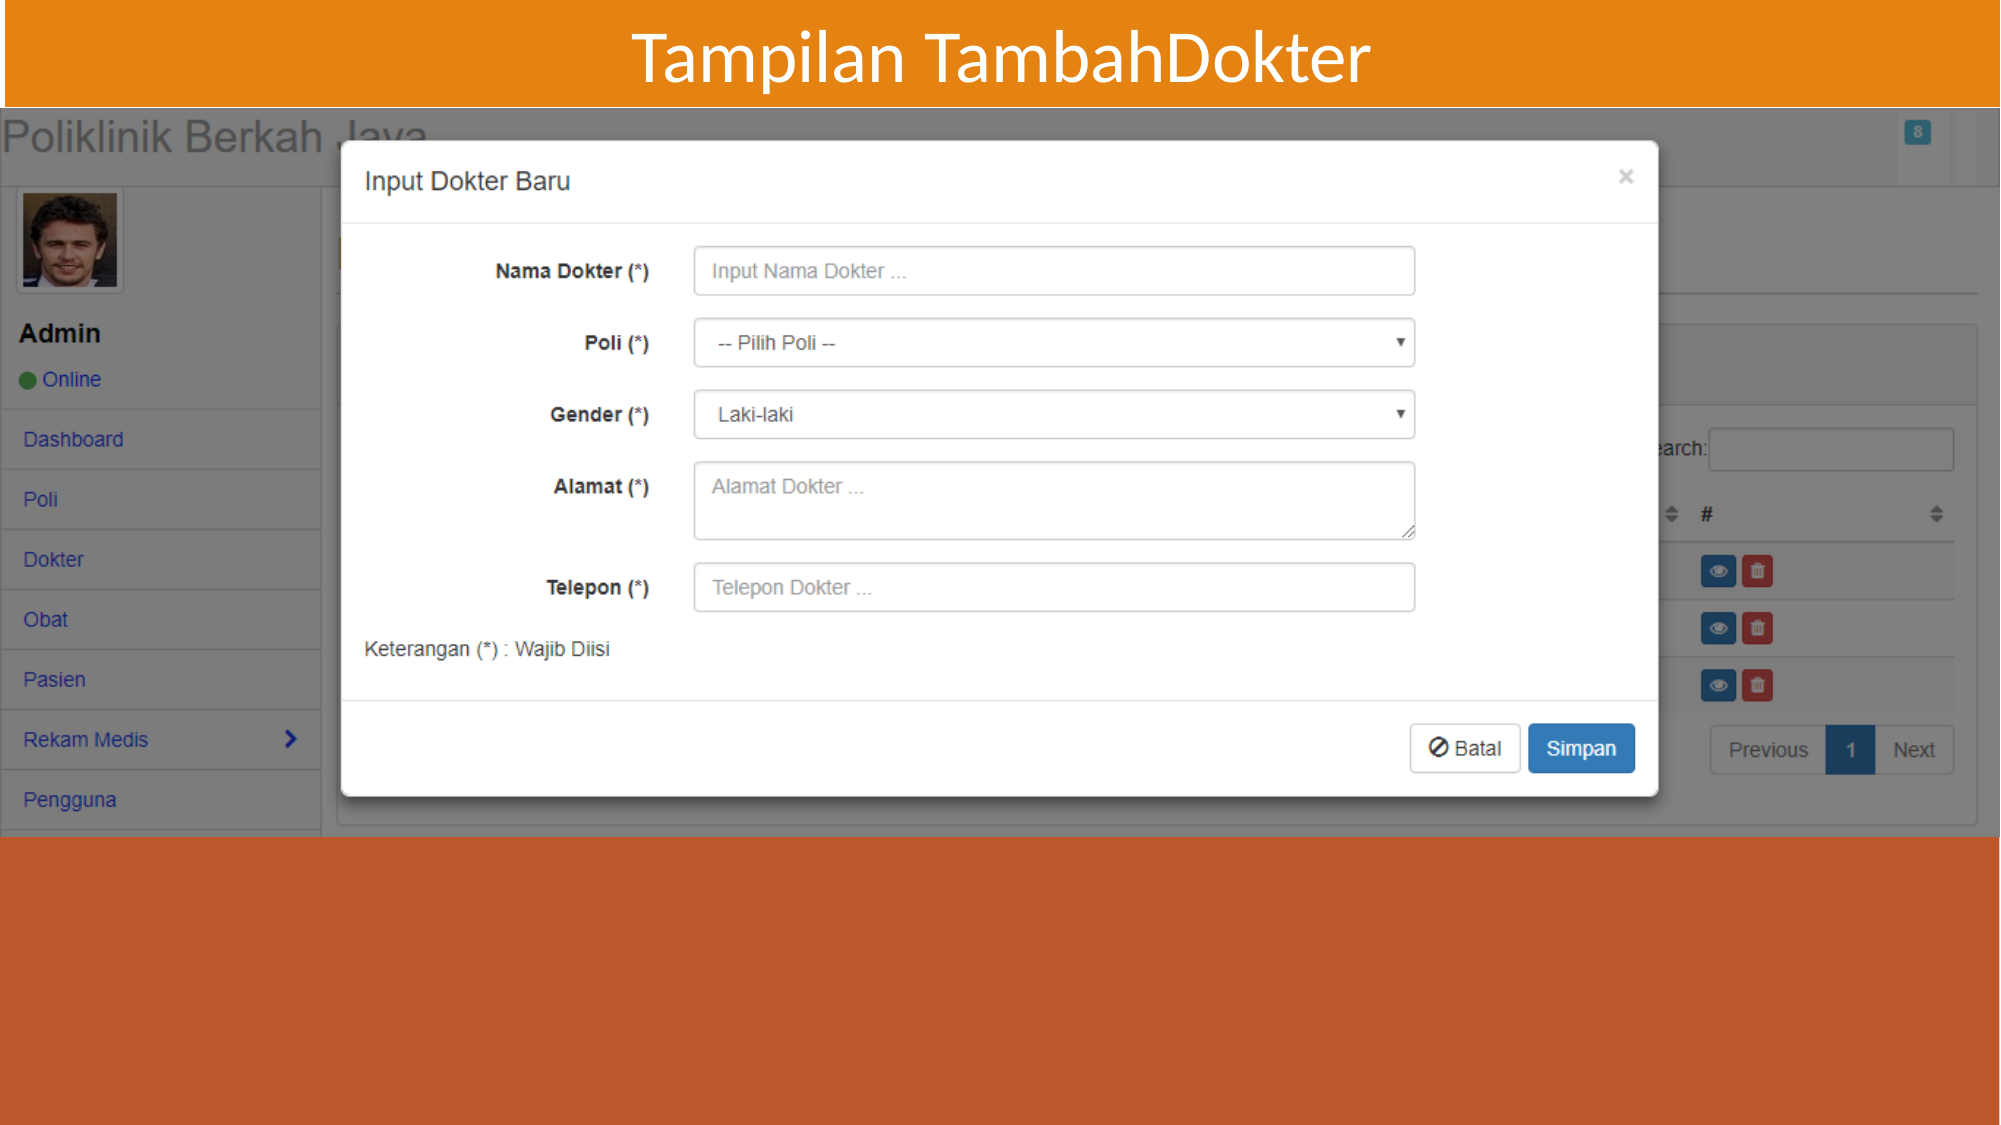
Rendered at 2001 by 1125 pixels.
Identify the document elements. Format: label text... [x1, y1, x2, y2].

picture [0, 107, 2000, 838]
text_box Tampilan TambahDokter [0, 0, 2000, 106]
